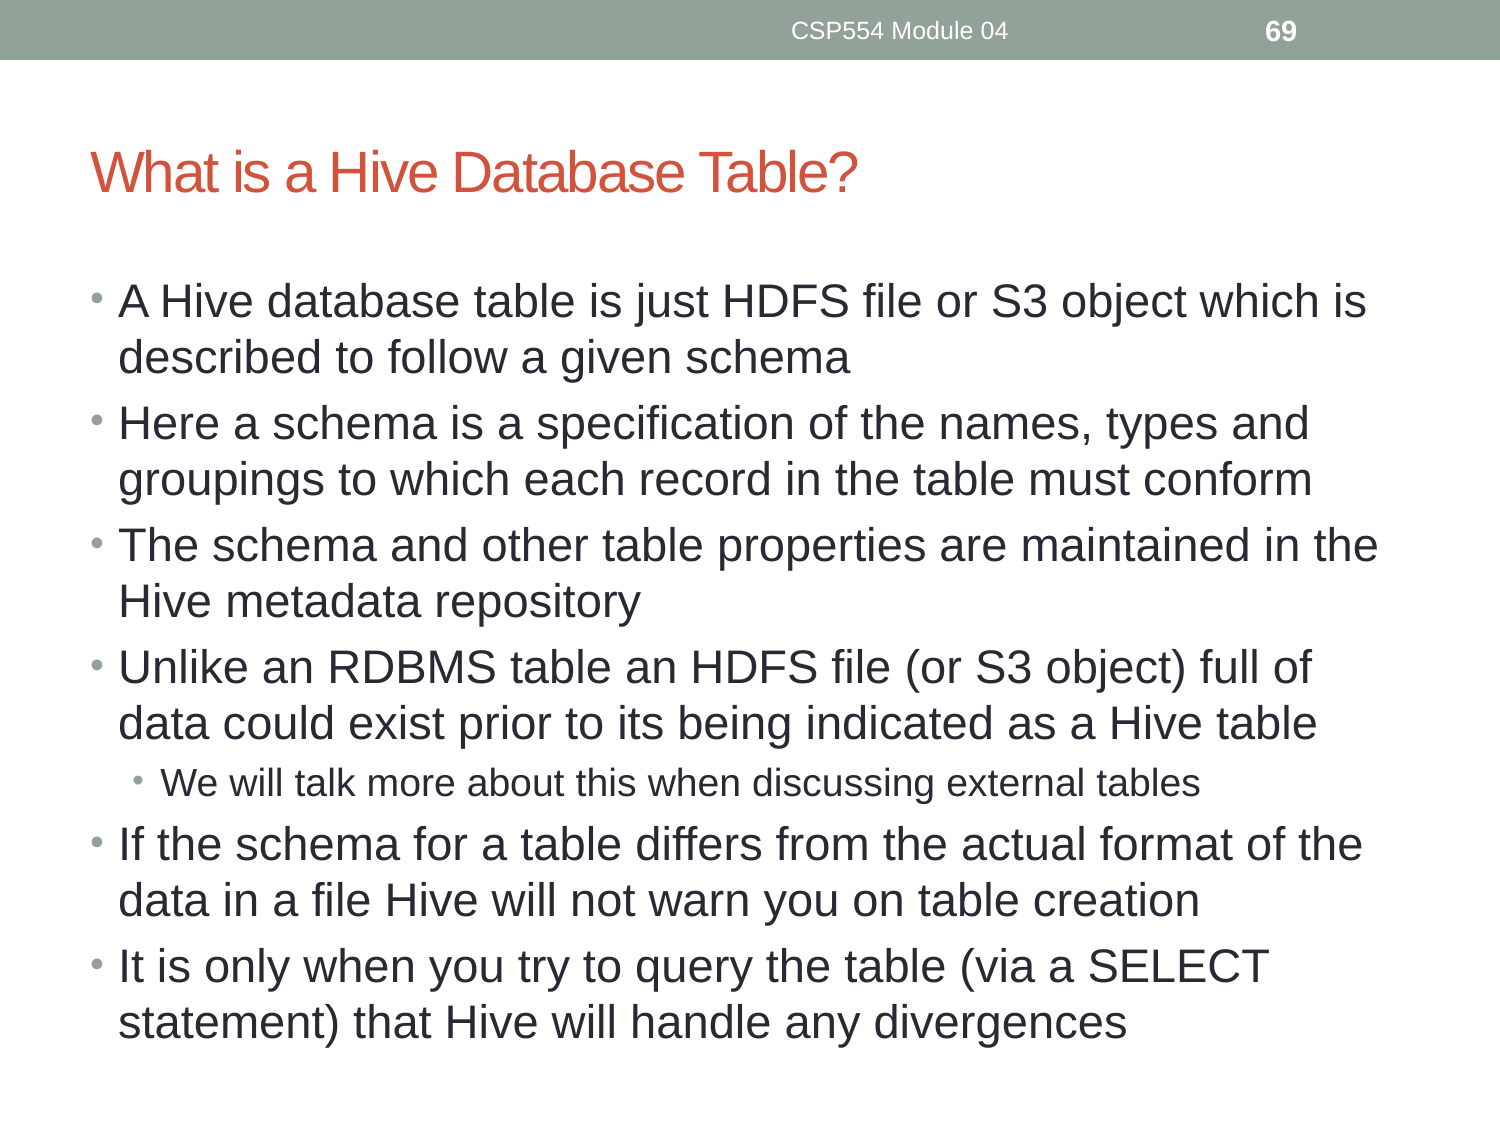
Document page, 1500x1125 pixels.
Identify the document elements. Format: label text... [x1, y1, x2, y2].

title What is a Hive Database Table? [75, 87, 1425, 250]
slide_number 69 [1250, 3, 1425, 57]
footer CSP554 Module 04 [562, 3, 1238, 57]
list A Hive database table is just HDFS file or S3 object which is described to follow a given schema Here a schema is a specification of the names, types and groupings to which each record in the table must conform The schema and other table properties are maintained in the Hive metadata repository Unlike an RDBMS table an HDFS file (or S3 object) full of data could exist prior to its being indicated as a Hive table We will talk more about this when discussing external tables If the schema for a table differs from the actual format of the data in a file Hive will not warn you on table creation It is only when you try to query the table (via a SELECT statement) that Hive will handle any divergences [75, 262, 1425, 1063]
